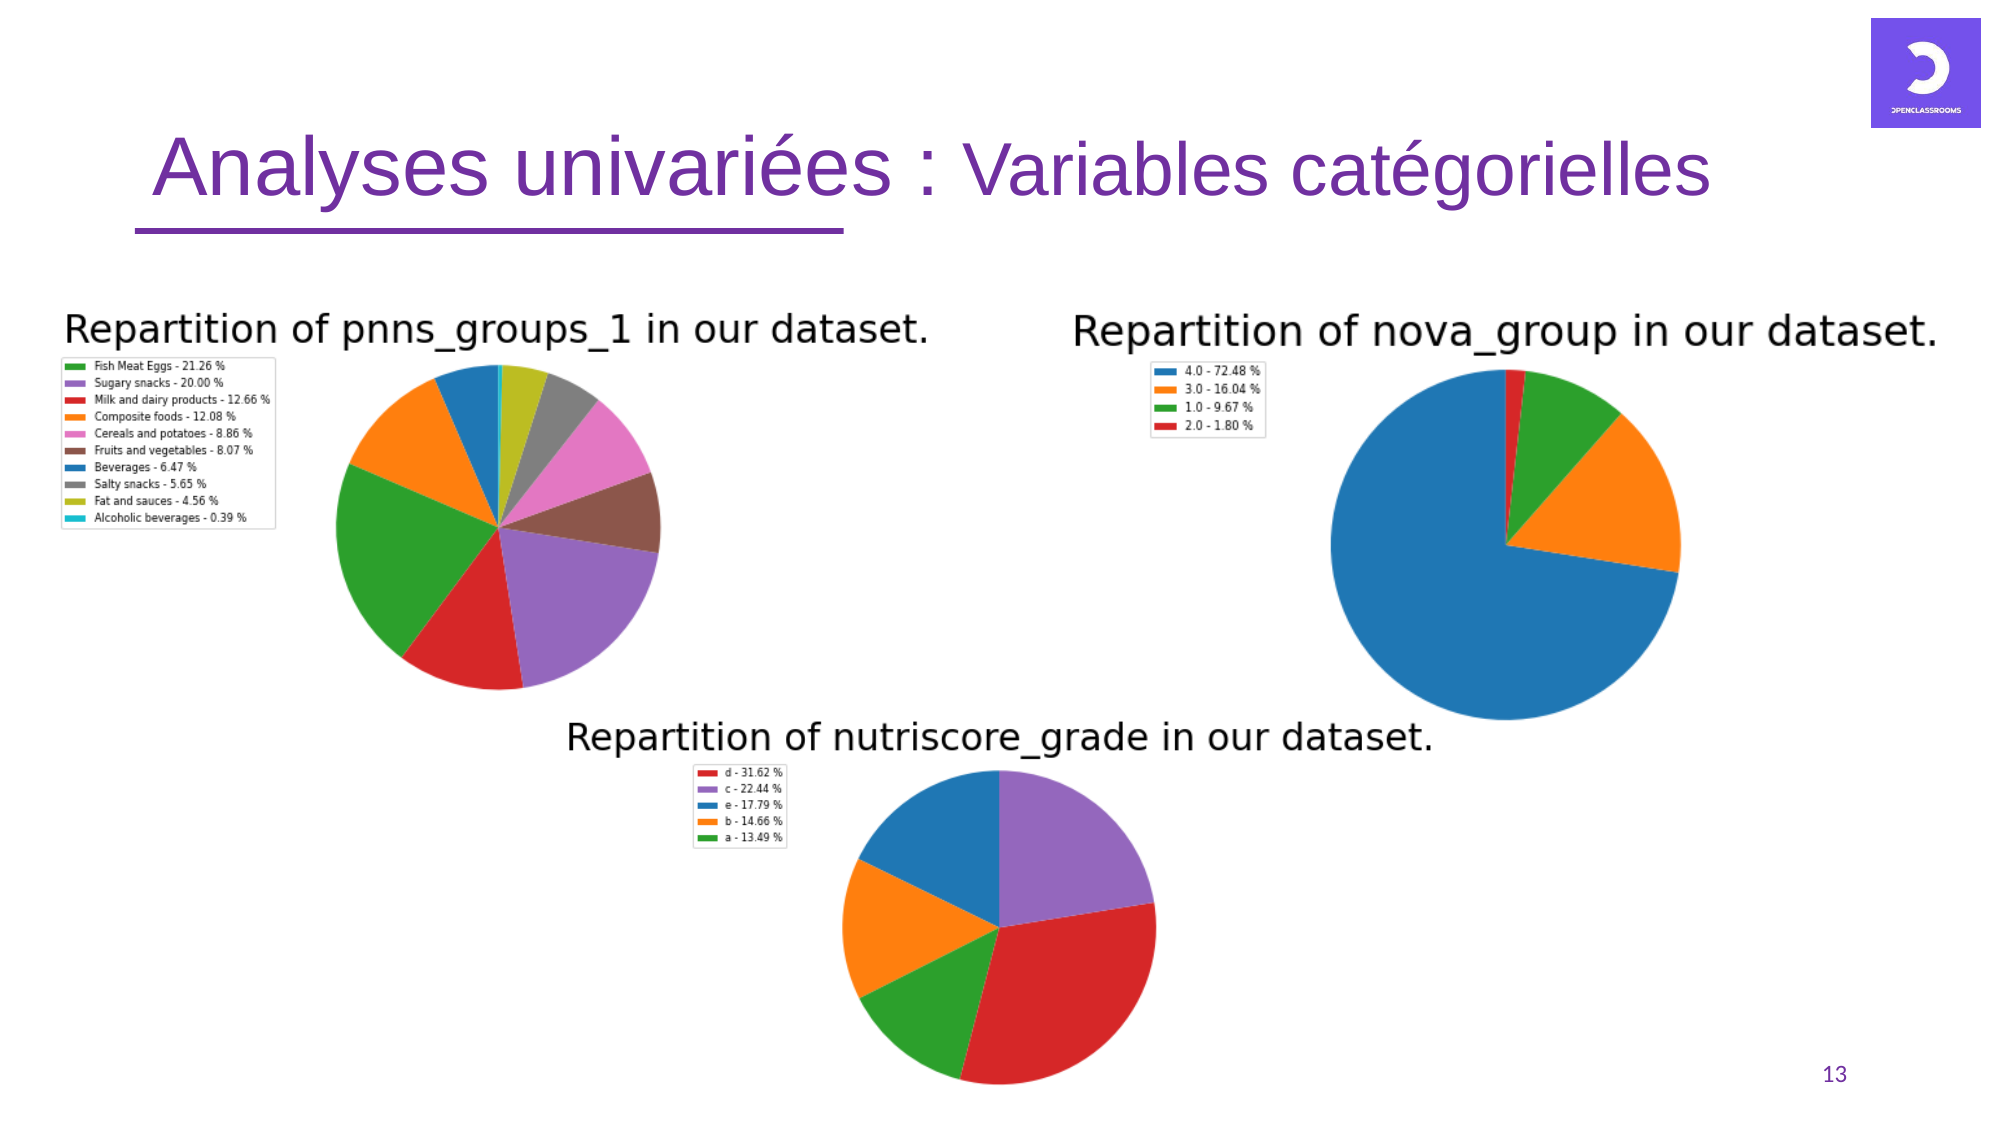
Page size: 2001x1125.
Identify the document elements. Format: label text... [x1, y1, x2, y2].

picture [52, 303, 1949, 1108]
slide_number 13 [1443, 1042, 1863, 1103]
text_box [134, 227, 845, 235]
title Analyses univariées : Variables catégorielles [137, 59, 1863, 278]
picture [1871, 18, 1981, 128]
